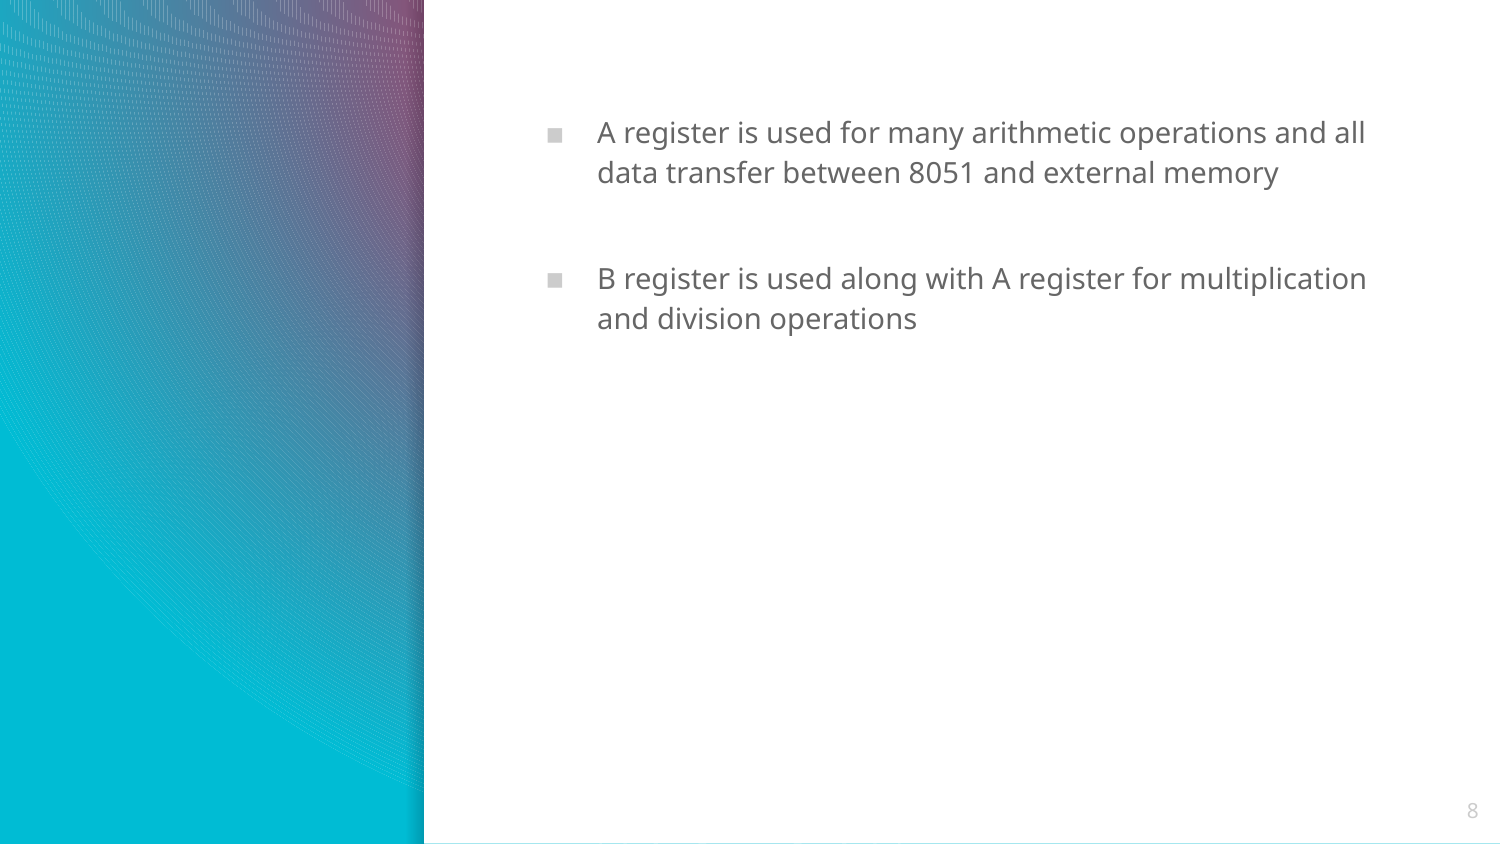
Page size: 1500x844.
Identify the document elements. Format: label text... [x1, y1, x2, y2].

list A register is used for many arithmetic operations and all data transfer between 8051 and external memory B register is used along with A register for multiplication and division operations [506, 94, 1425, 748]
slide_number 8 [1403, 779, 1494, 844]
